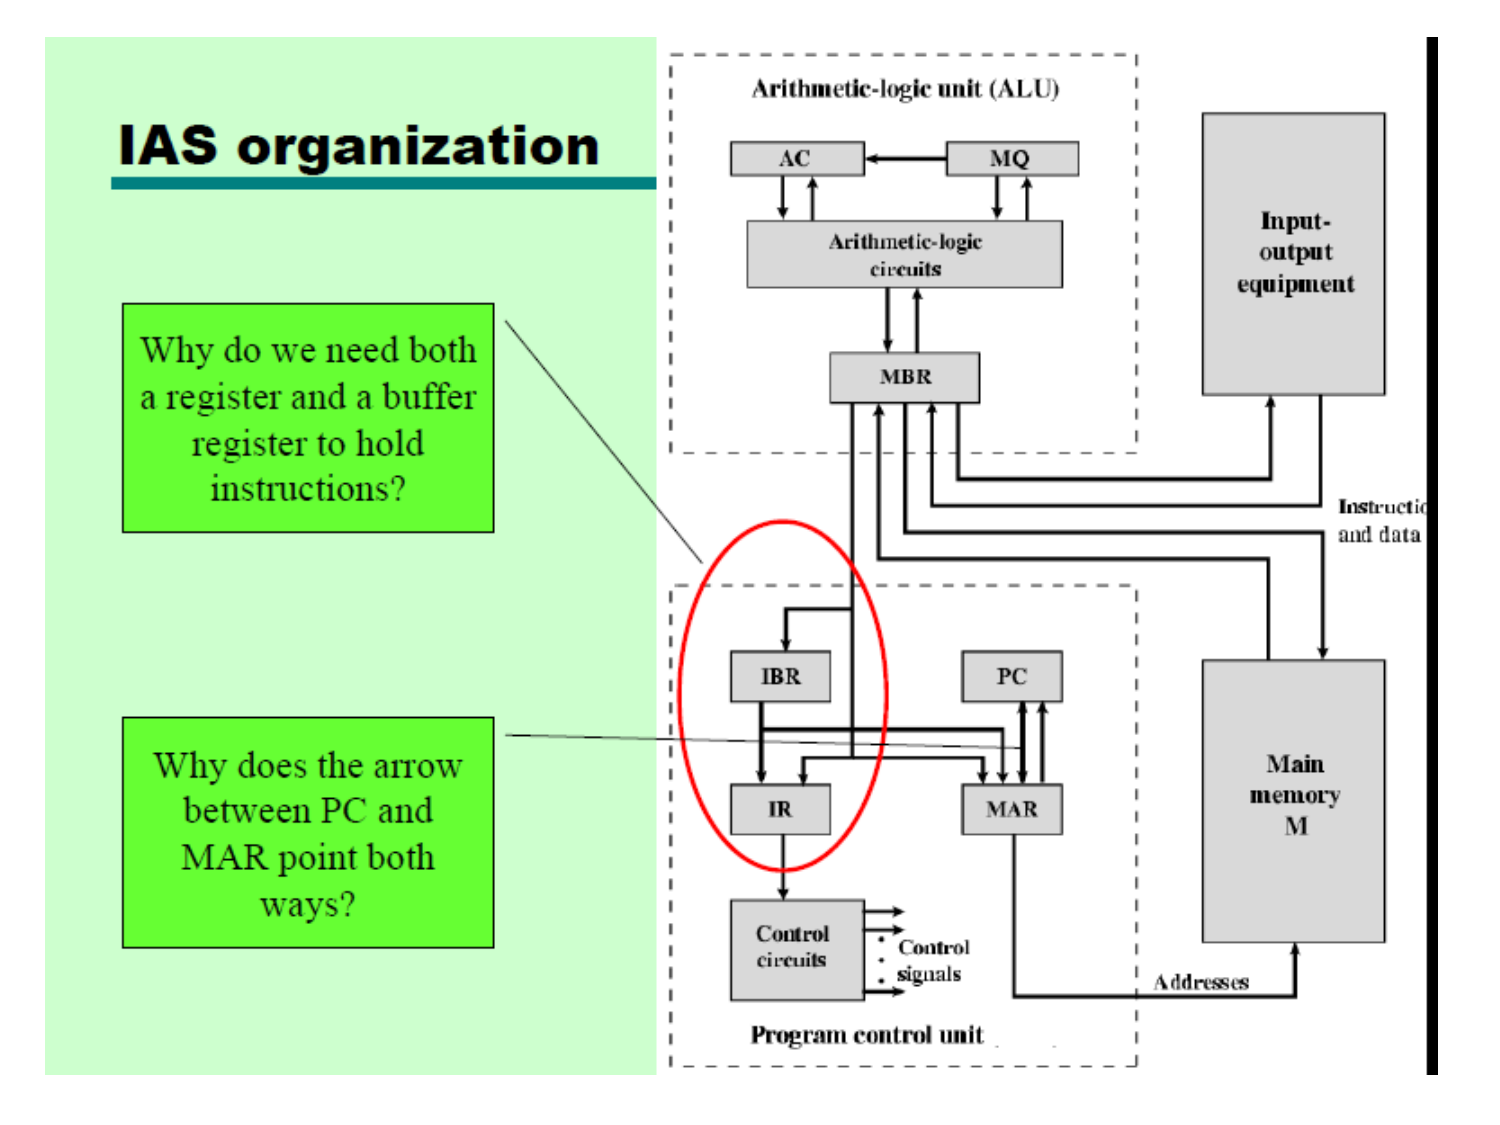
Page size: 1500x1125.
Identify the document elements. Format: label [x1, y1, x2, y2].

picture [45, 37, 1438, 1076]
